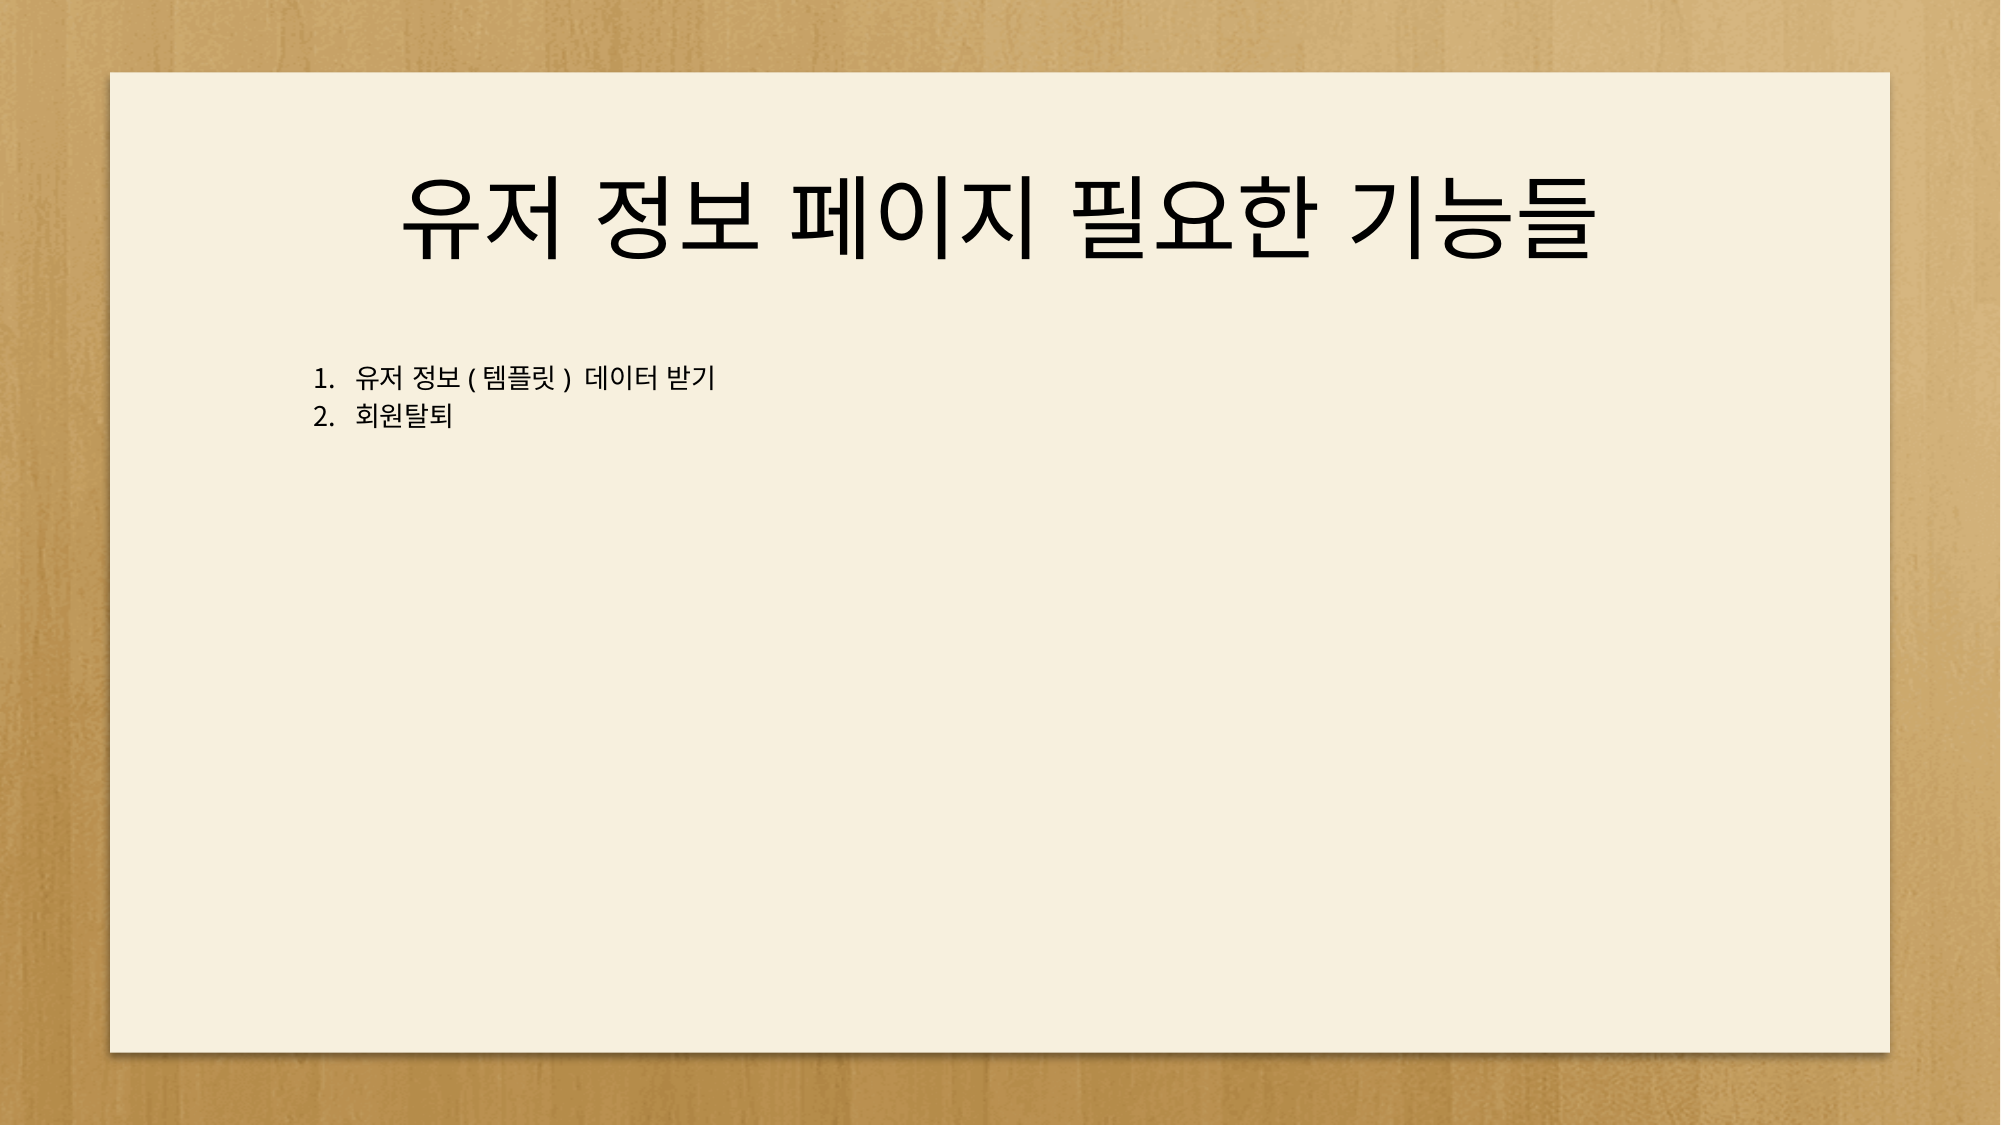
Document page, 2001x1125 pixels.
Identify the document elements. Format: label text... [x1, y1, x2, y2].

picture [0, 0, 2001, 1125]
title 유저 정보 페이지 필요한 기능들 [150, 95, 1851, 337]
subtitle 유저 정보(템플릿) 데이터 받기 회원탈퇴 [298, 354, 1699, 916]
